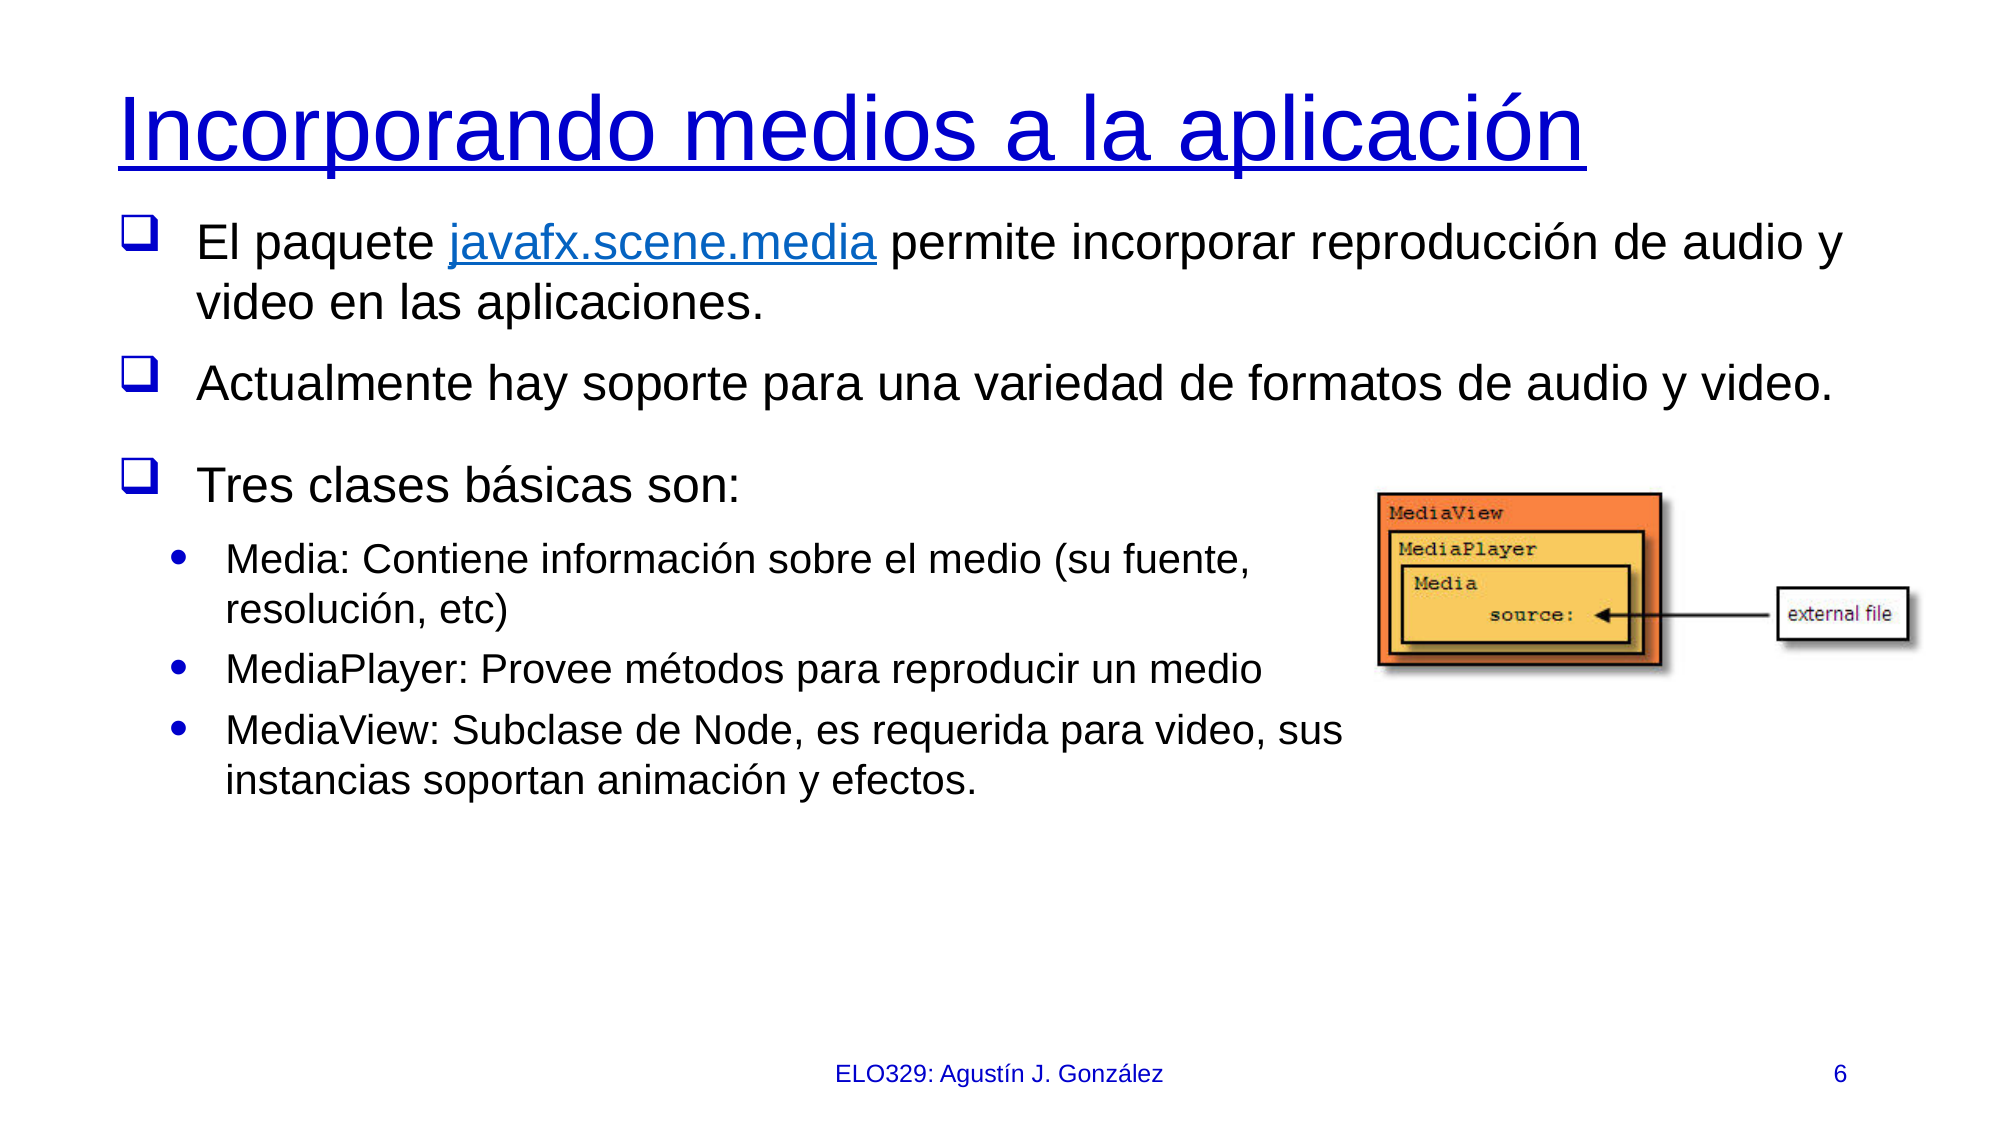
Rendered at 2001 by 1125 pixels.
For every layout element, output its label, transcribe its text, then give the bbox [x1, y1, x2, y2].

list Tres clases básicas son: Media: Contiene información sobre el medio (su fuente, resolución, etc) MediaPlayer: Provee métodos para reproducir un medio MediaView: Subclase de Node, es requerida para video, sus instancias soportan animación y efectos. [102, 445, 1376, 1039]
list El paquete javafx.scene.media permite incorporar reproducción de audio y video en las aplicaciones. Actualmente hay soporte para una variedad de formatos de audio y video. [102, 202, 1915, 474]
footer ELO329: Agustín J. González [662, 1042, 1338, 1103]
slide_number 6 [1412, 1042, 1863, 1103]
picture [1362, 474, 1927, 683]
title Incorporando medios a la aplicación [102, 59, 1915, 202]
